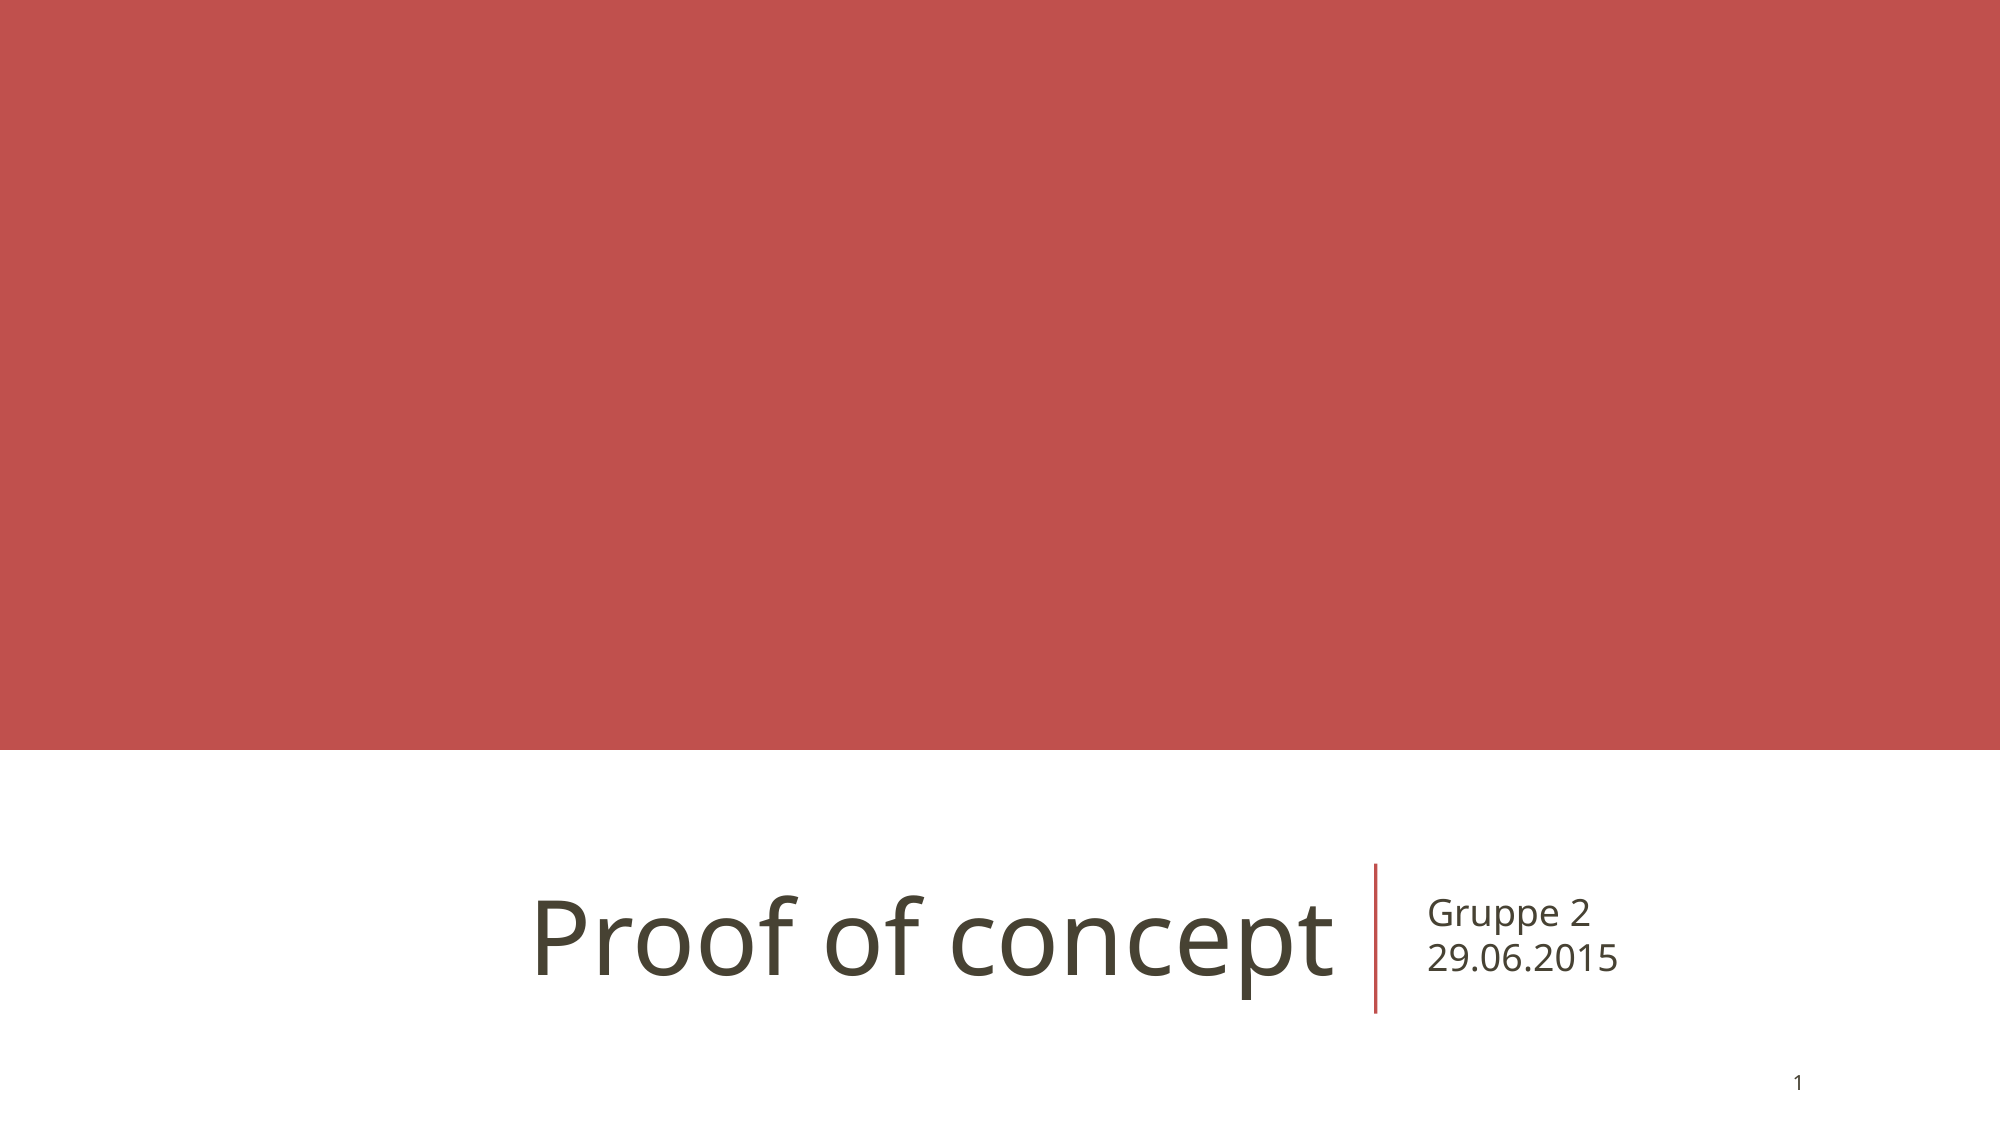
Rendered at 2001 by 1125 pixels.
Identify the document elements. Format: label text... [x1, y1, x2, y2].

text_box Gruppe 2 29.06.2015 [1412, 813, 1938, 1054]
text_box <Foliennummer> [1777, 1061, 1938, 1107]
text_box Proof of concept [74, 813, 1350, 1054]
